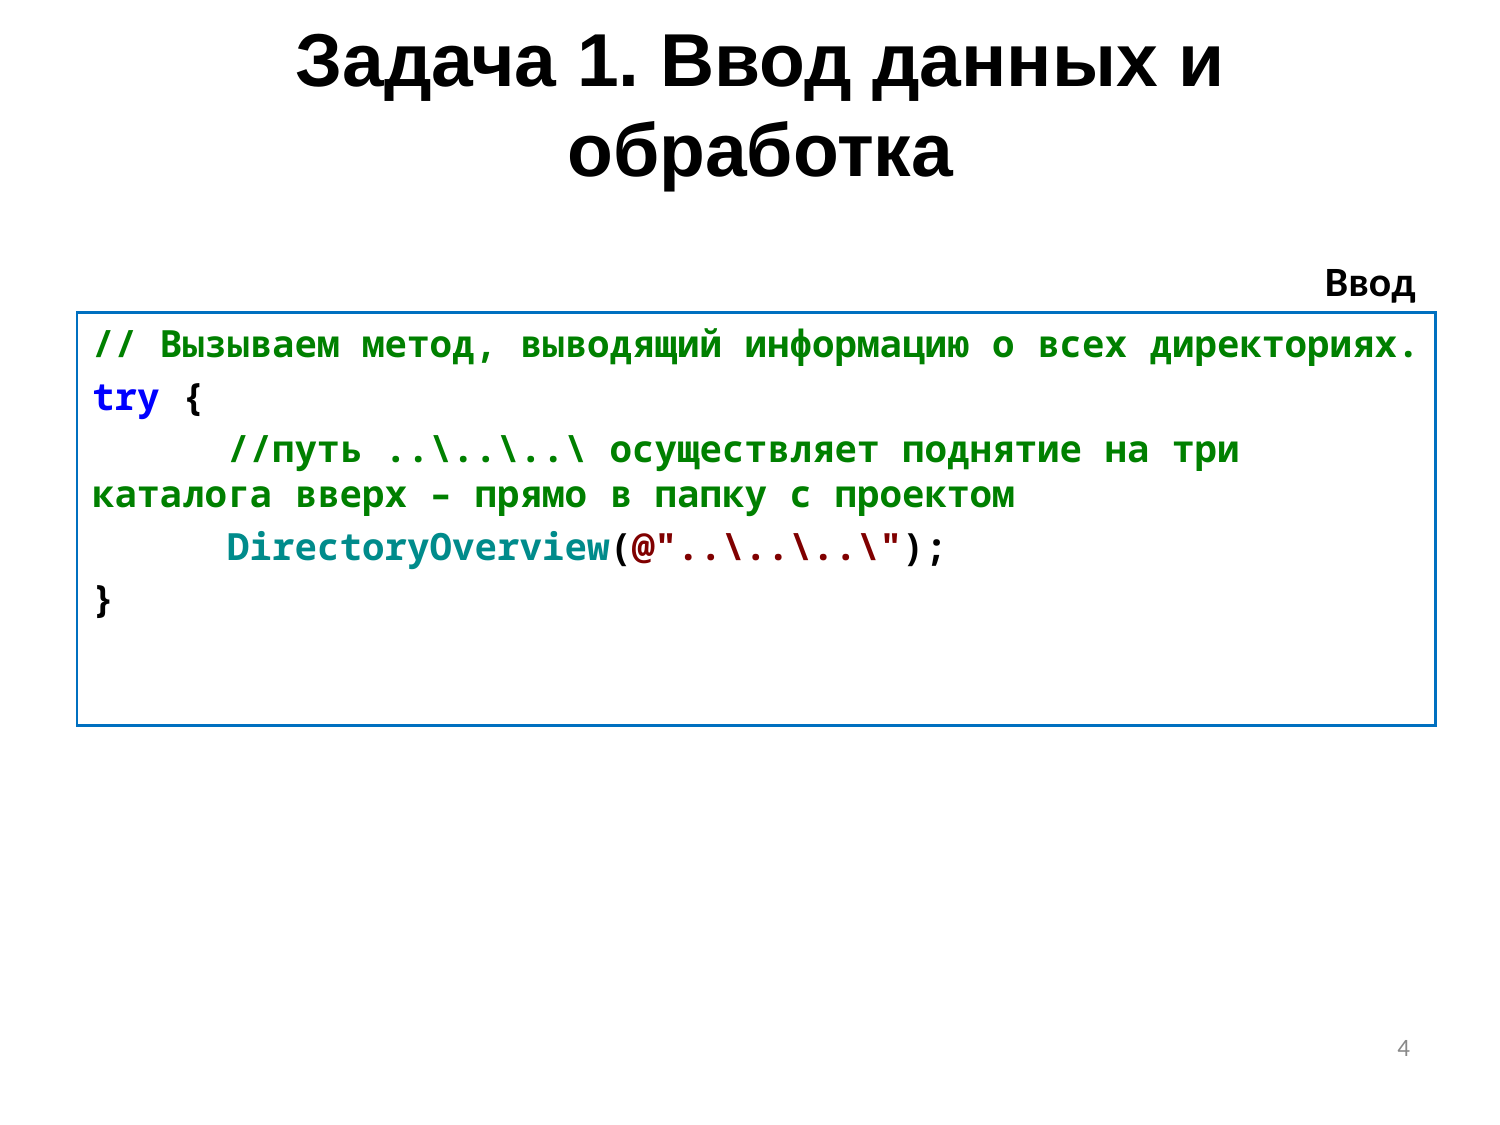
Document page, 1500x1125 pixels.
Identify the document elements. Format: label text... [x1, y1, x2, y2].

list // Вызываем метод, выводящий информацию о всех директориях. try { //путь ..\..\..\ осуществляет поднятие на три каталога вверх – прямо в папку с проектом DirectoryOverview(@"..\..\..\"); } [77, 312, 1436, 726]
title Задача 1. Ввод данных и обработка [85, 42, 1436, 160]
slide_number 4 [1074, 1024, 1426, 1103]
text_box Ввод [1310, 247, 1431, 312]
